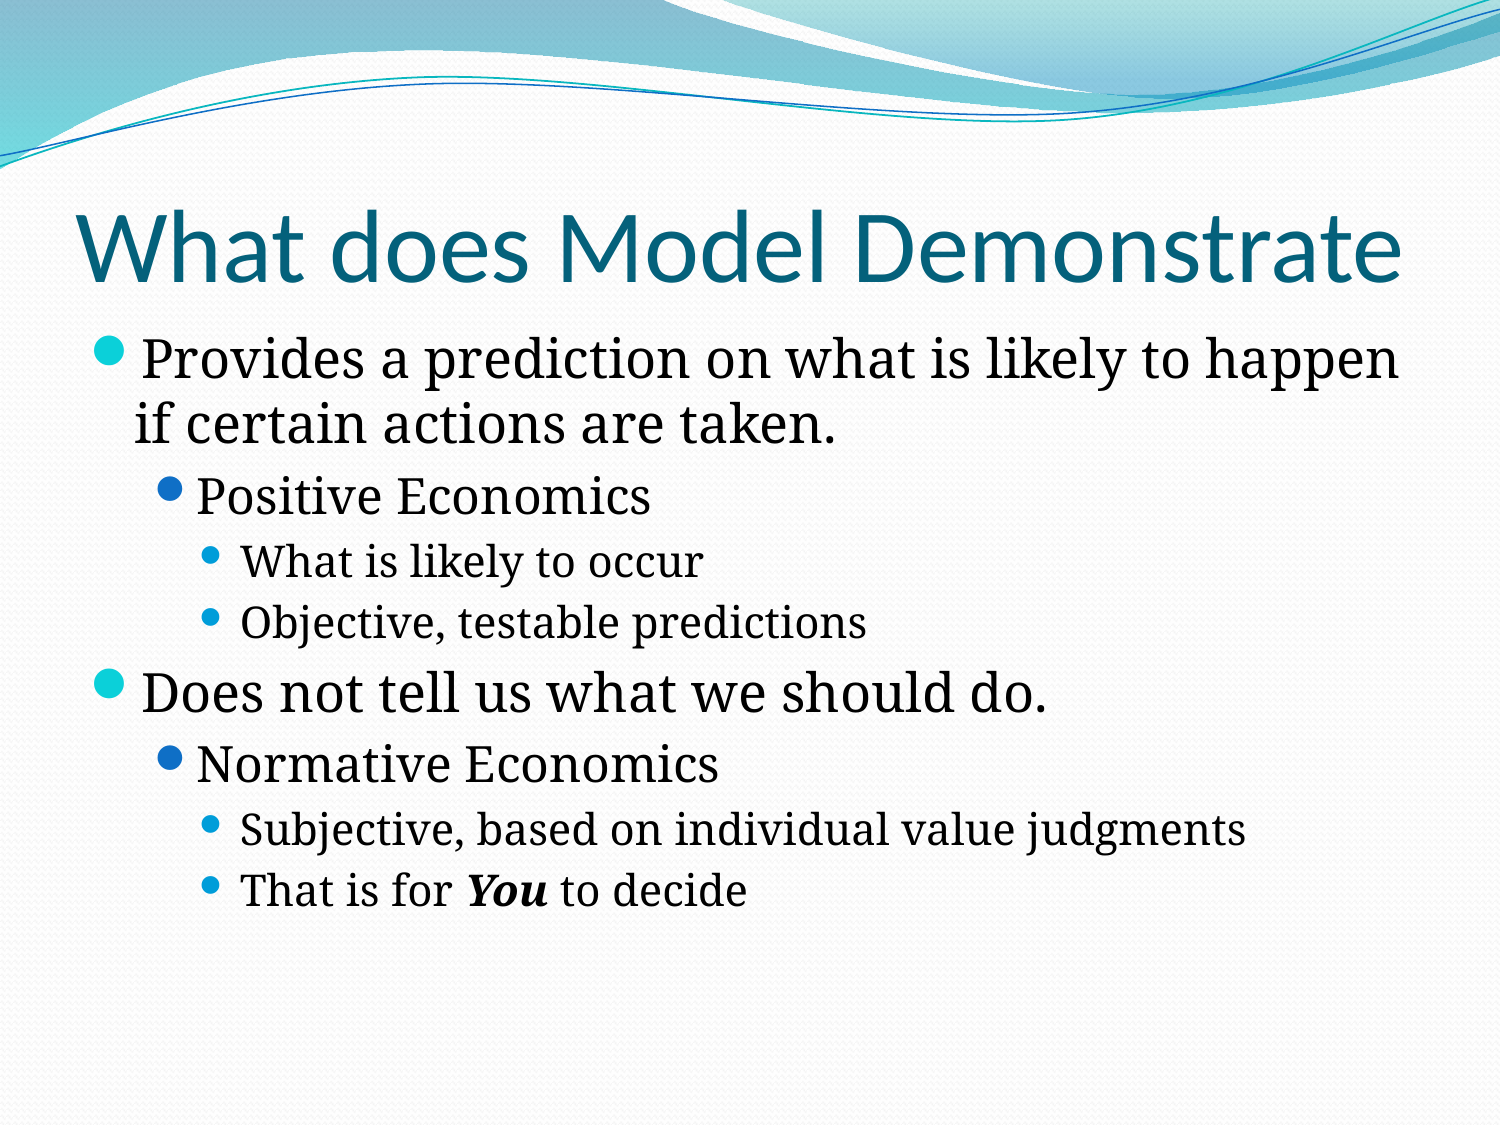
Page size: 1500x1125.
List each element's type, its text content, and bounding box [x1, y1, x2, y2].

title What does Model Demonstrate [75, 115, 1425, 303]
list Provides a prediction on what is likely to happen if certain actions are taken. Positive Economics What is likely to occur Objective, testable predictions Does not tell us what we should do. Normative Economics Subjective, based on individual value judgments That is for You to decide [75, 317, 1425, 1038]
